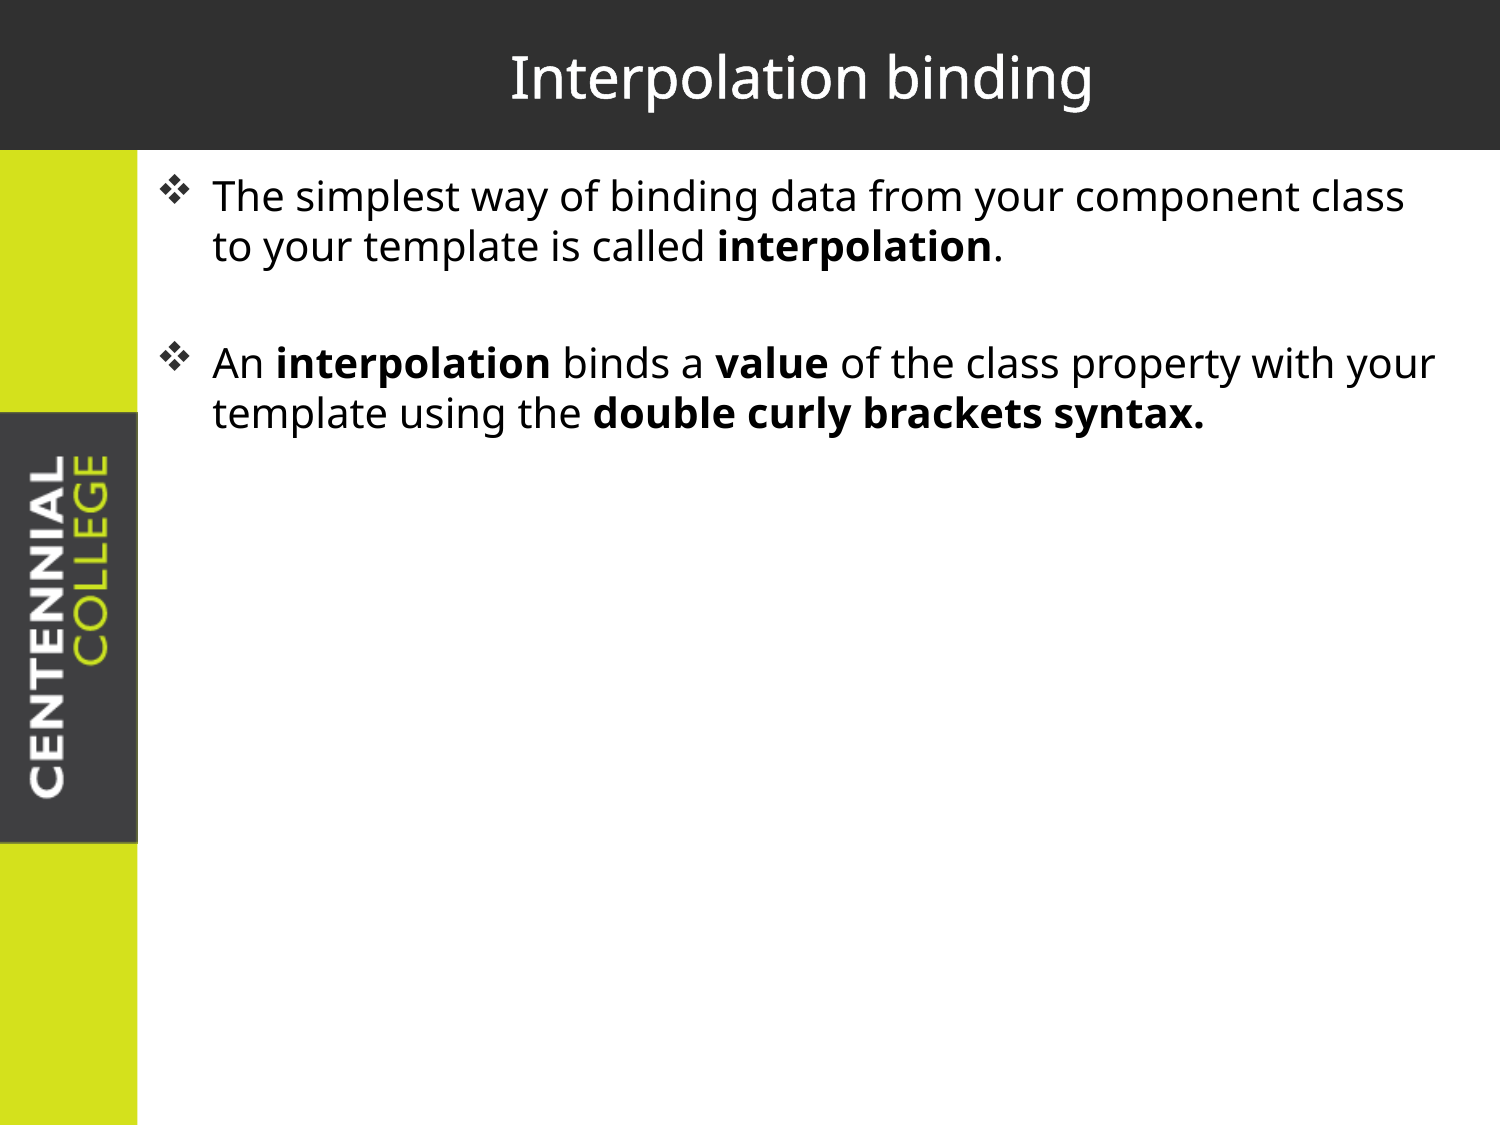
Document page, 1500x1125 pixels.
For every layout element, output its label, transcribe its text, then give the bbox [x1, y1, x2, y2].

title Interpolation binding [137, 0, 1467, 150]
list The simplest way of binding data from your component class to your template is called interpolation. An interpolation binds a value of the class property with your template using the double curly brackets syntax. [141, 162, 1467, 1088]
picture [0, 412, 138, 844]
